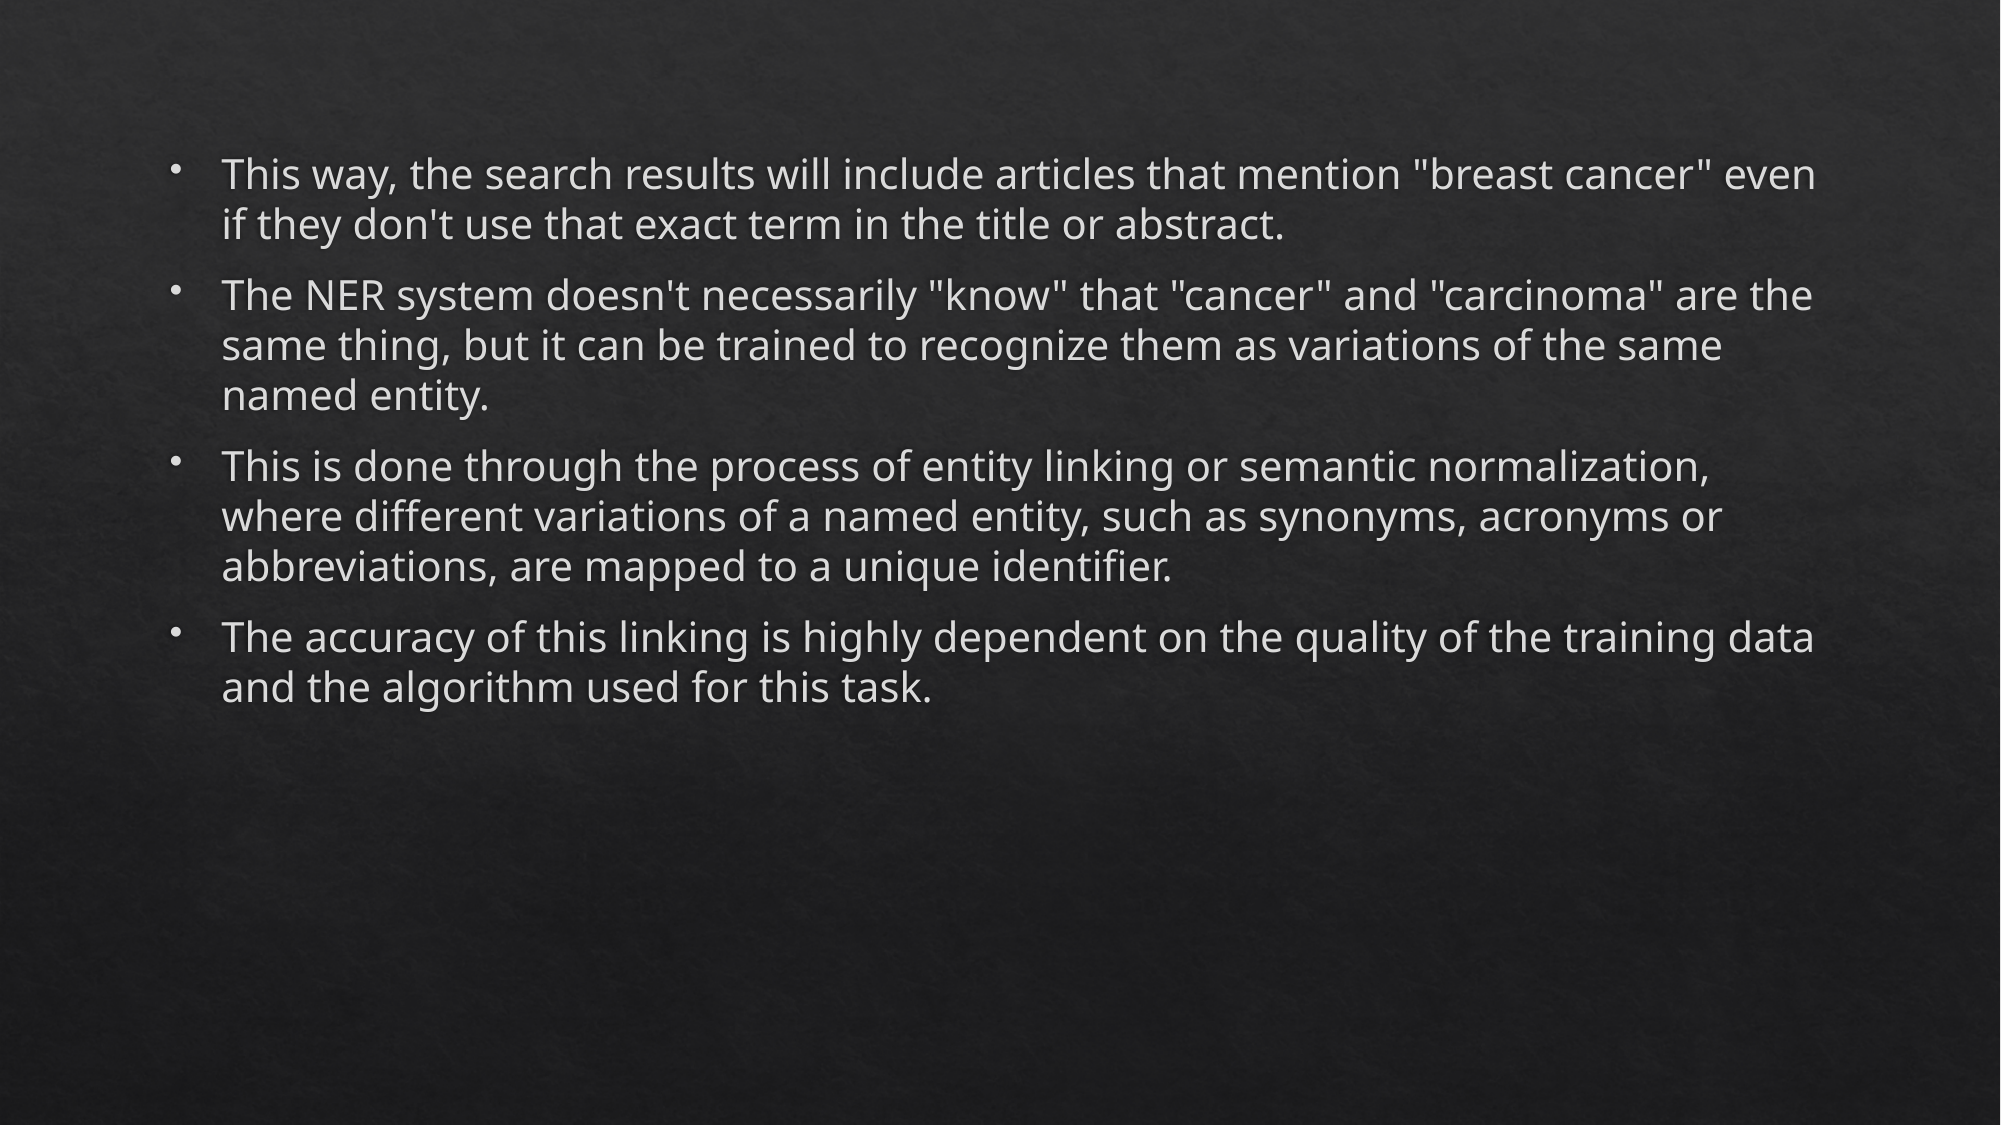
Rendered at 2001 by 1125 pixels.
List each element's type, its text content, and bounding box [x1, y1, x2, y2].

list This way, the search results will include articles that mention "breast cancer" even if they don't use that exact term in the title or abstract. The NER system doesn't necessarily "know" that "cancer" and "carcinoma" are the same thing, but it can be trained to recognize them as variations of the same named entity. This is done through the process of entity linking or semantic normalization, where different variations of a named entity, such as synonyms, acronyms or abbreviations, are mapped to a unique identifier. The accuracy of this linking is highly dependent on the quality of the training data and the algorithm used for this task. [149, 69, 1849, 950]
